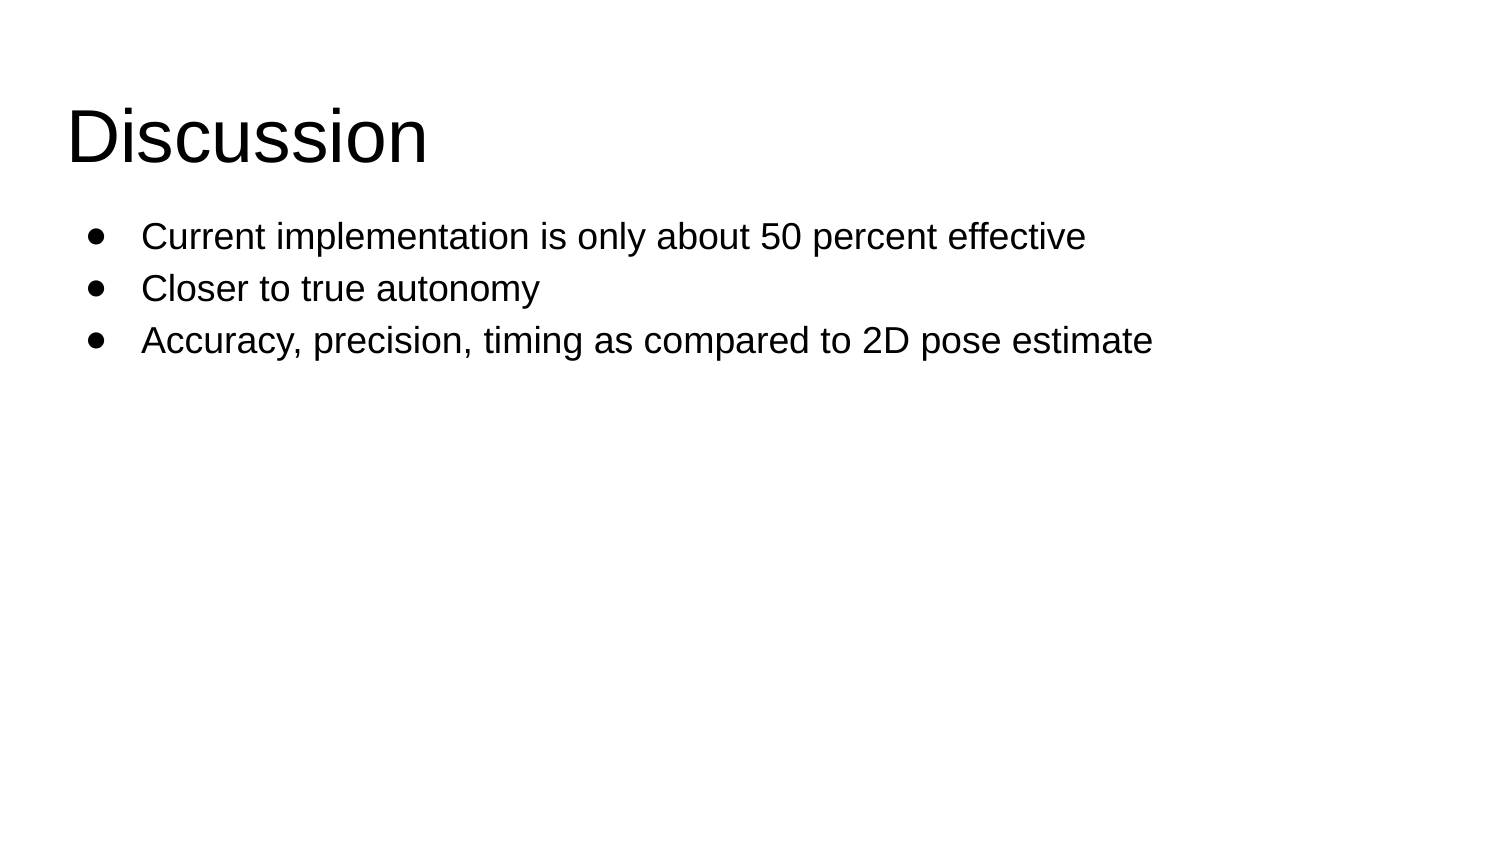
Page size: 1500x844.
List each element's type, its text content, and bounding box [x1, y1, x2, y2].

list Current implementation is only about 50 percent effective Closer to true autonomy Accuracy, precision, timing as compared to 2D pose estimate [51, 190, 1449, 751]
title Discussion [51, 72, 1449, 167]
